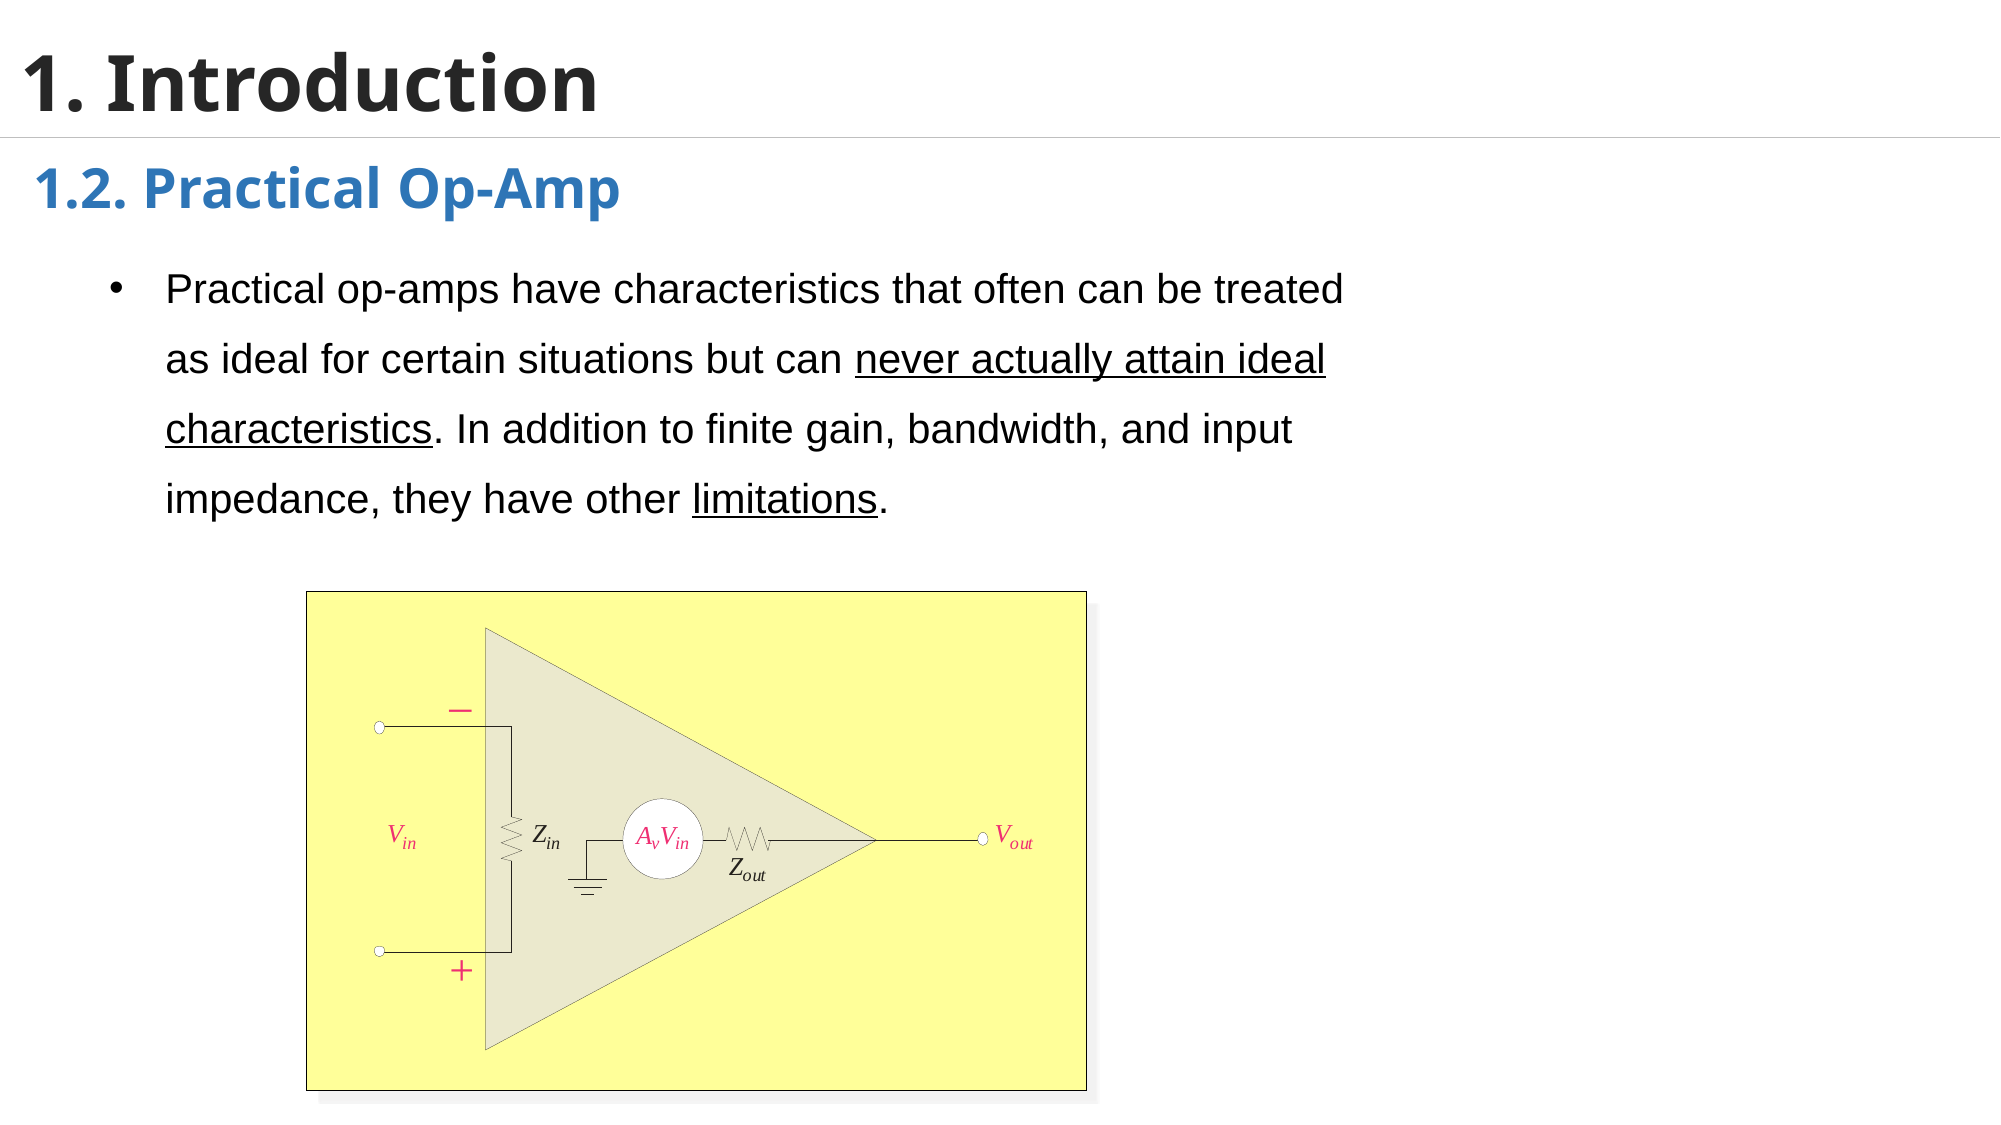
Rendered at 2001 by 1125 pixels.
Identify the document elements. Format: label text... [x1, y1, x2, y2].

text_box Practical op-amps have characteristics that often can be treated as ideal for certain situations but can never actually attain ideal characteristics. In addition to finite gain, bandwidth, and input impedance, they have other limitations. [94, 234, 1397, 585]
list 1.2. Practical Op-Amp [18, 152, 2000, 254]
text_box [306, 591, 1087, 1091]
title 1. Introduction [0, 34, 1968, 135]
